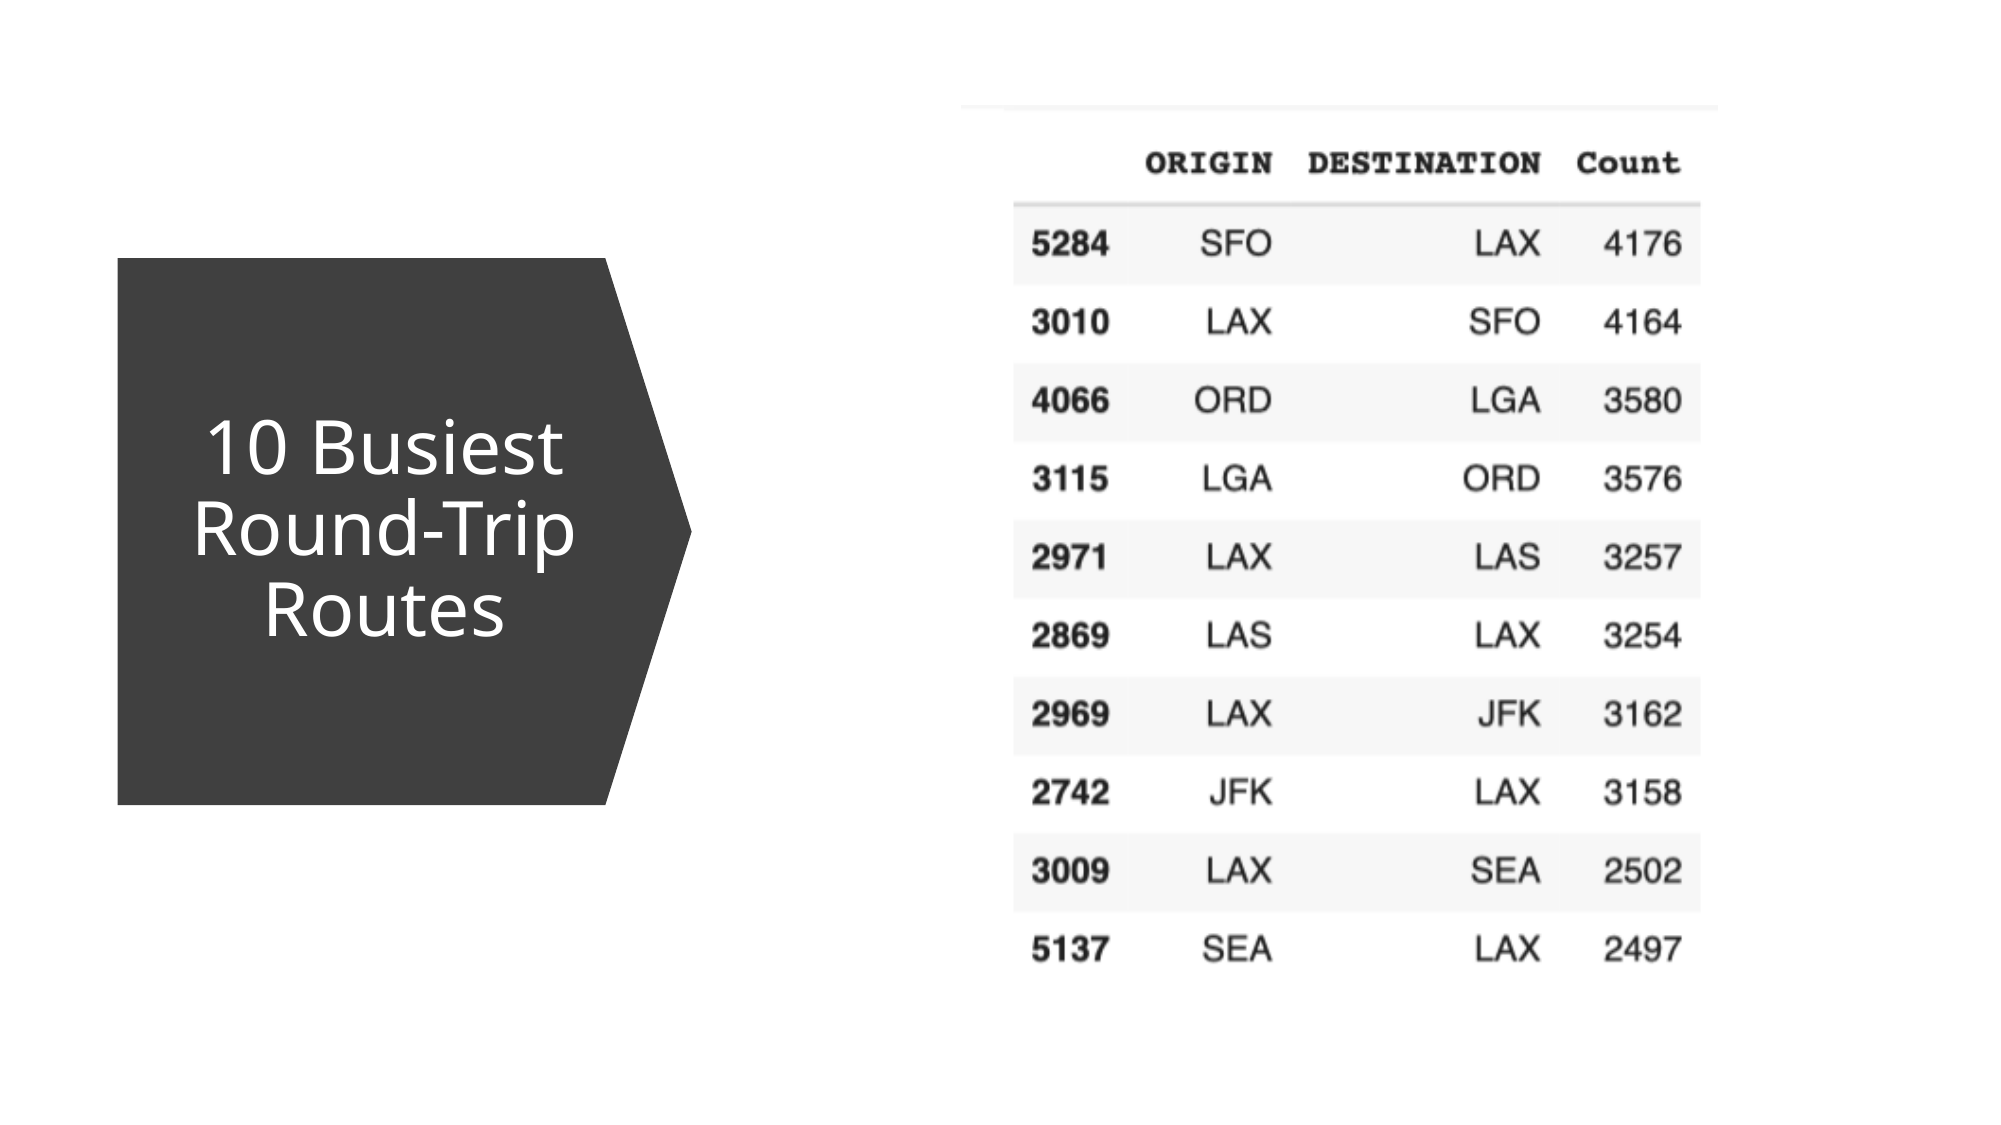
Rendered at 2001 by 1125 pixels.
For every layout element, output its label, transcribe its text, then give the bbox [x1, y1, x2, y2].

title 10 Busiest Round-Trip Routes [168, 322, 601, 741]
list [961, 105, 1718, 1020]
text_box [116, 257, 693, 807]
